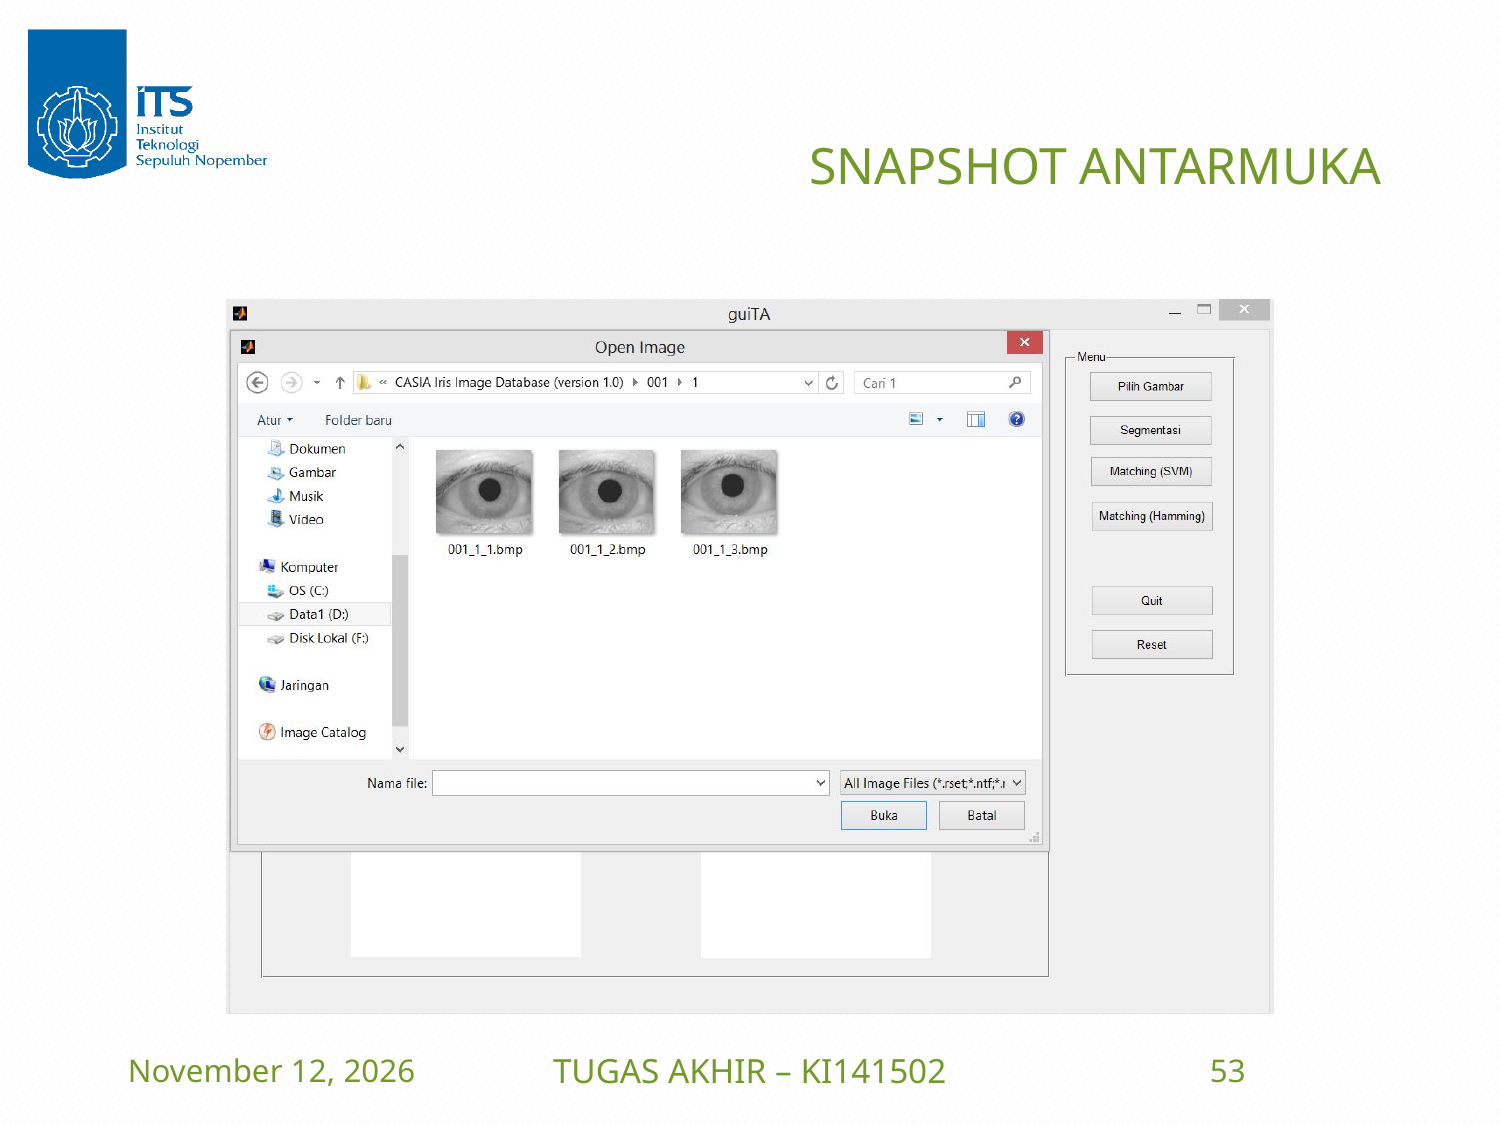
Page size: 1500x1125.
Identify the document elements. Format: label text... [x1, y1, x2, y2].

picture [19, 21, 274, 187]
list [226, 299, 1274, 1014]
slide_number 53 [1059, 1042, 1397, 1103]
footer TUGAS AKHIR – KI141502 [496, 1042, 1004, 1103]
title SNAPSHOT ANTARMUKA [103, 59, 1397, 278]
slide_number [103, 1042, 441, 1103]
